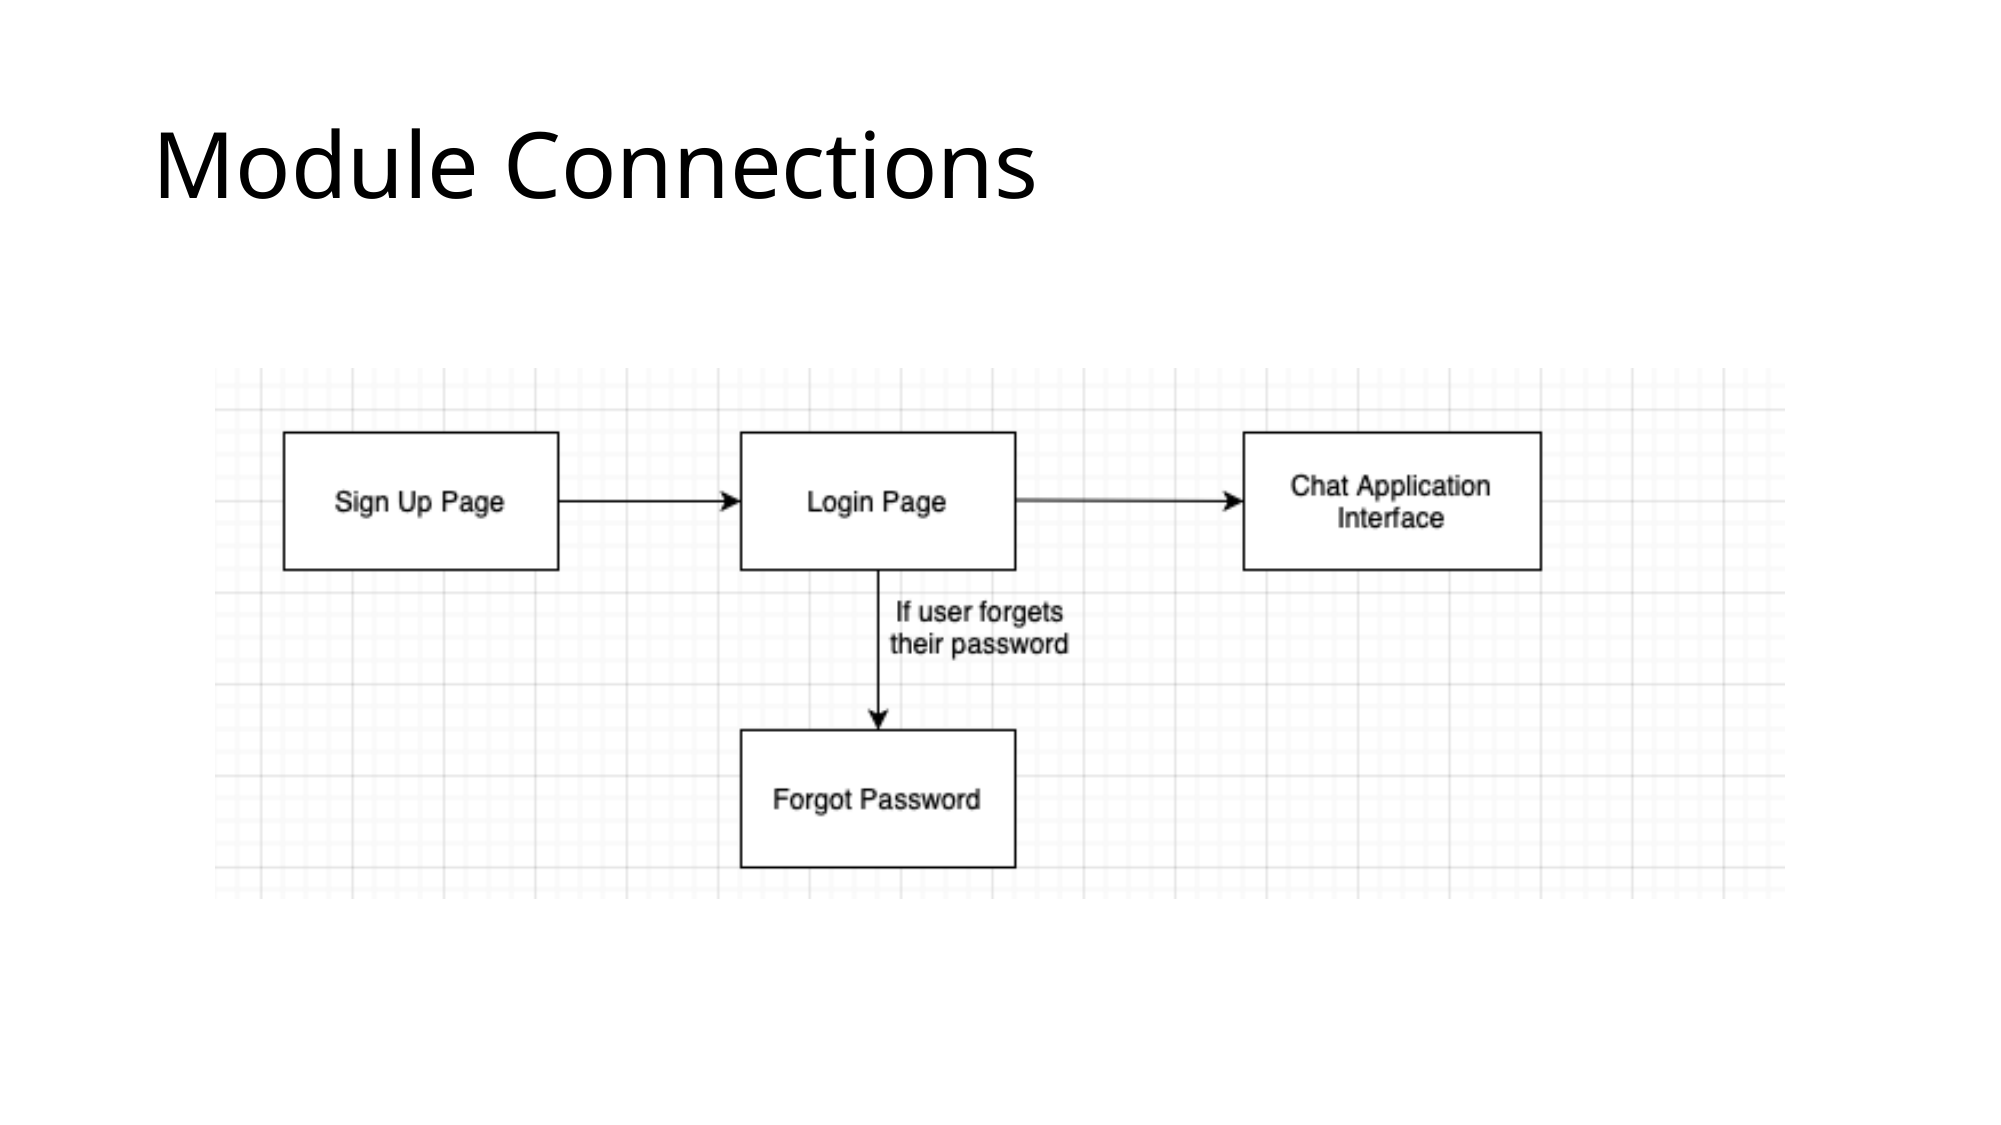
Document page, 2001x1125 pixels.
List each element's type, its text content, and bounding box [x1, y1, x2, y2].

picture [215, 368, 1785, 899]
title Module Connections [137, 59, 1863, 278]
